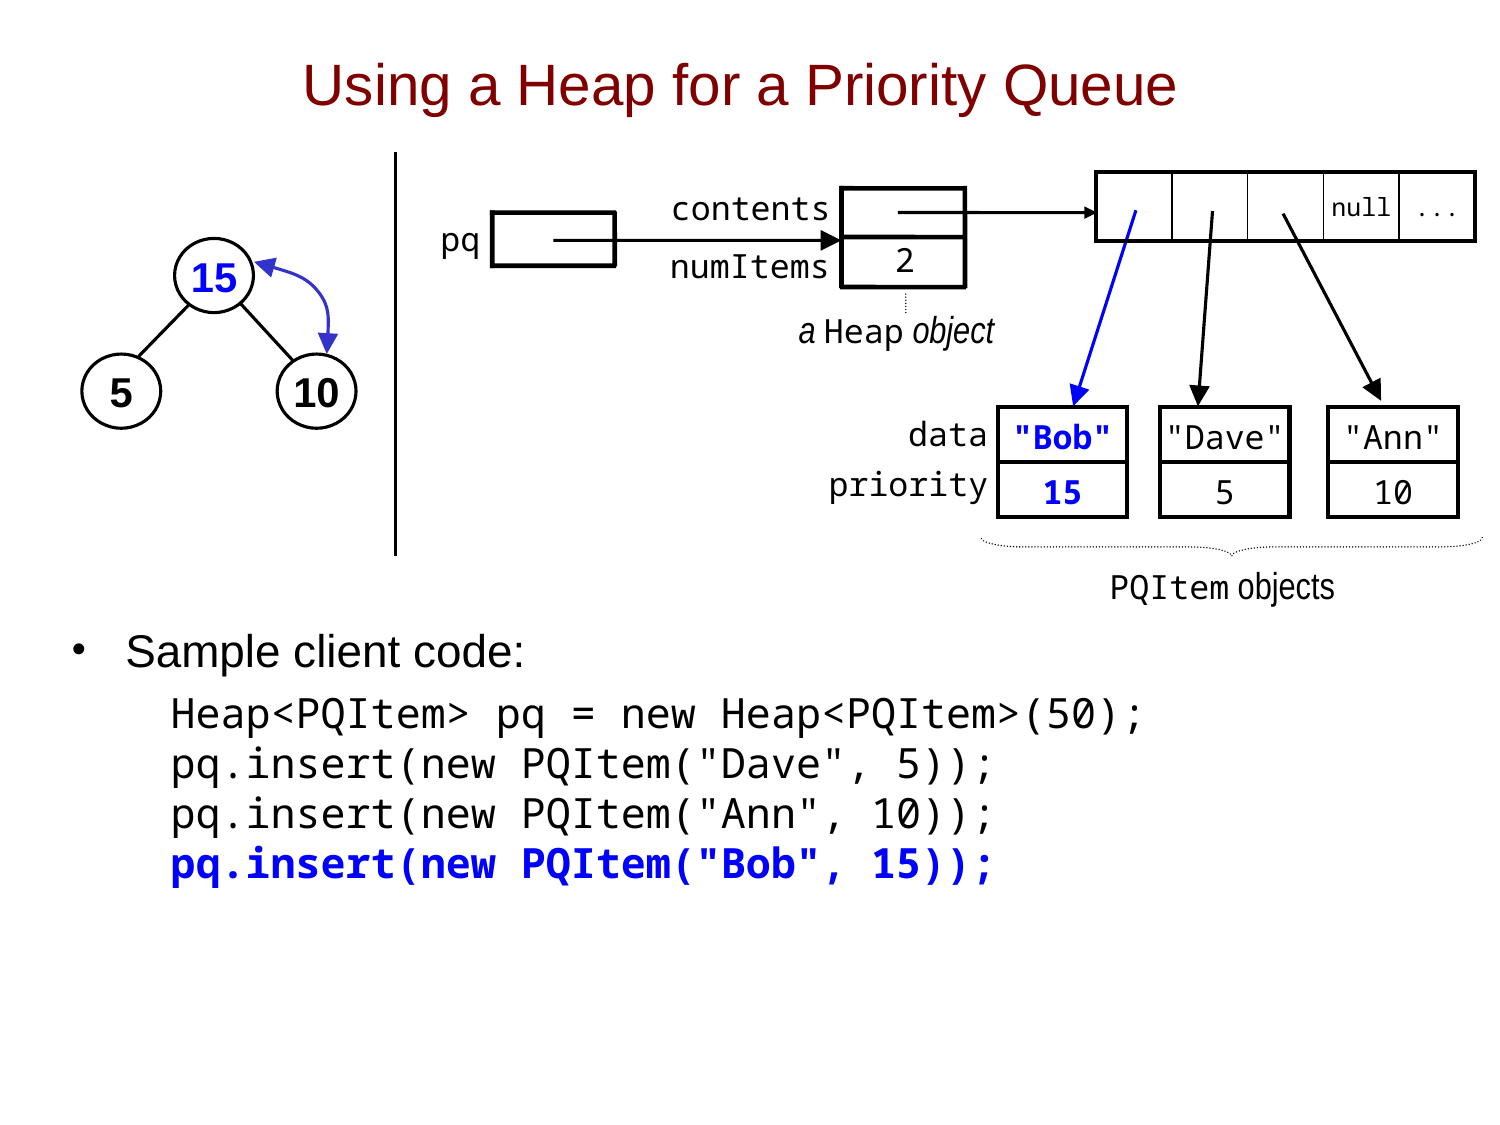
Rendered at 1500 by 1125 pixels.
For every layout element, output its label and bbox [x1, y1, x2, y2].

text_box [425, 179, 1094, 293]
title [96, 12, 1386, 138]
table_cell [1162, 464, 1287, 515]
text_box [81, 238, 357, 429]
table_header [1098, 174, 1171, 239]
text_box [783, 297, 1010, 359]
text_box [1069, 243, 1126, 407]
text_box [1189, 211, 1213, 407]
text_box [1282, 213, 1382, 401]
table_header [1003, 409, 1125, 460]
table_header [1324, 174, 1398, 239]
table_header [1248, 174, 1323, 239]
table_header [1400, 174, 1473, 239]
table_header [1173, 174, 1247, 239]
table_header [1330, 409, 1456, 460]
text_box [981, 537, 1483, 615]
text_box [813, 406, 1003, 511]
list [55, 138, 1500, 1060]
table_cell [1000, 464, 1125, 515]
table_cell [1330, 464, 1456, 515]
table_header [1162, 409, 1287, 460]
